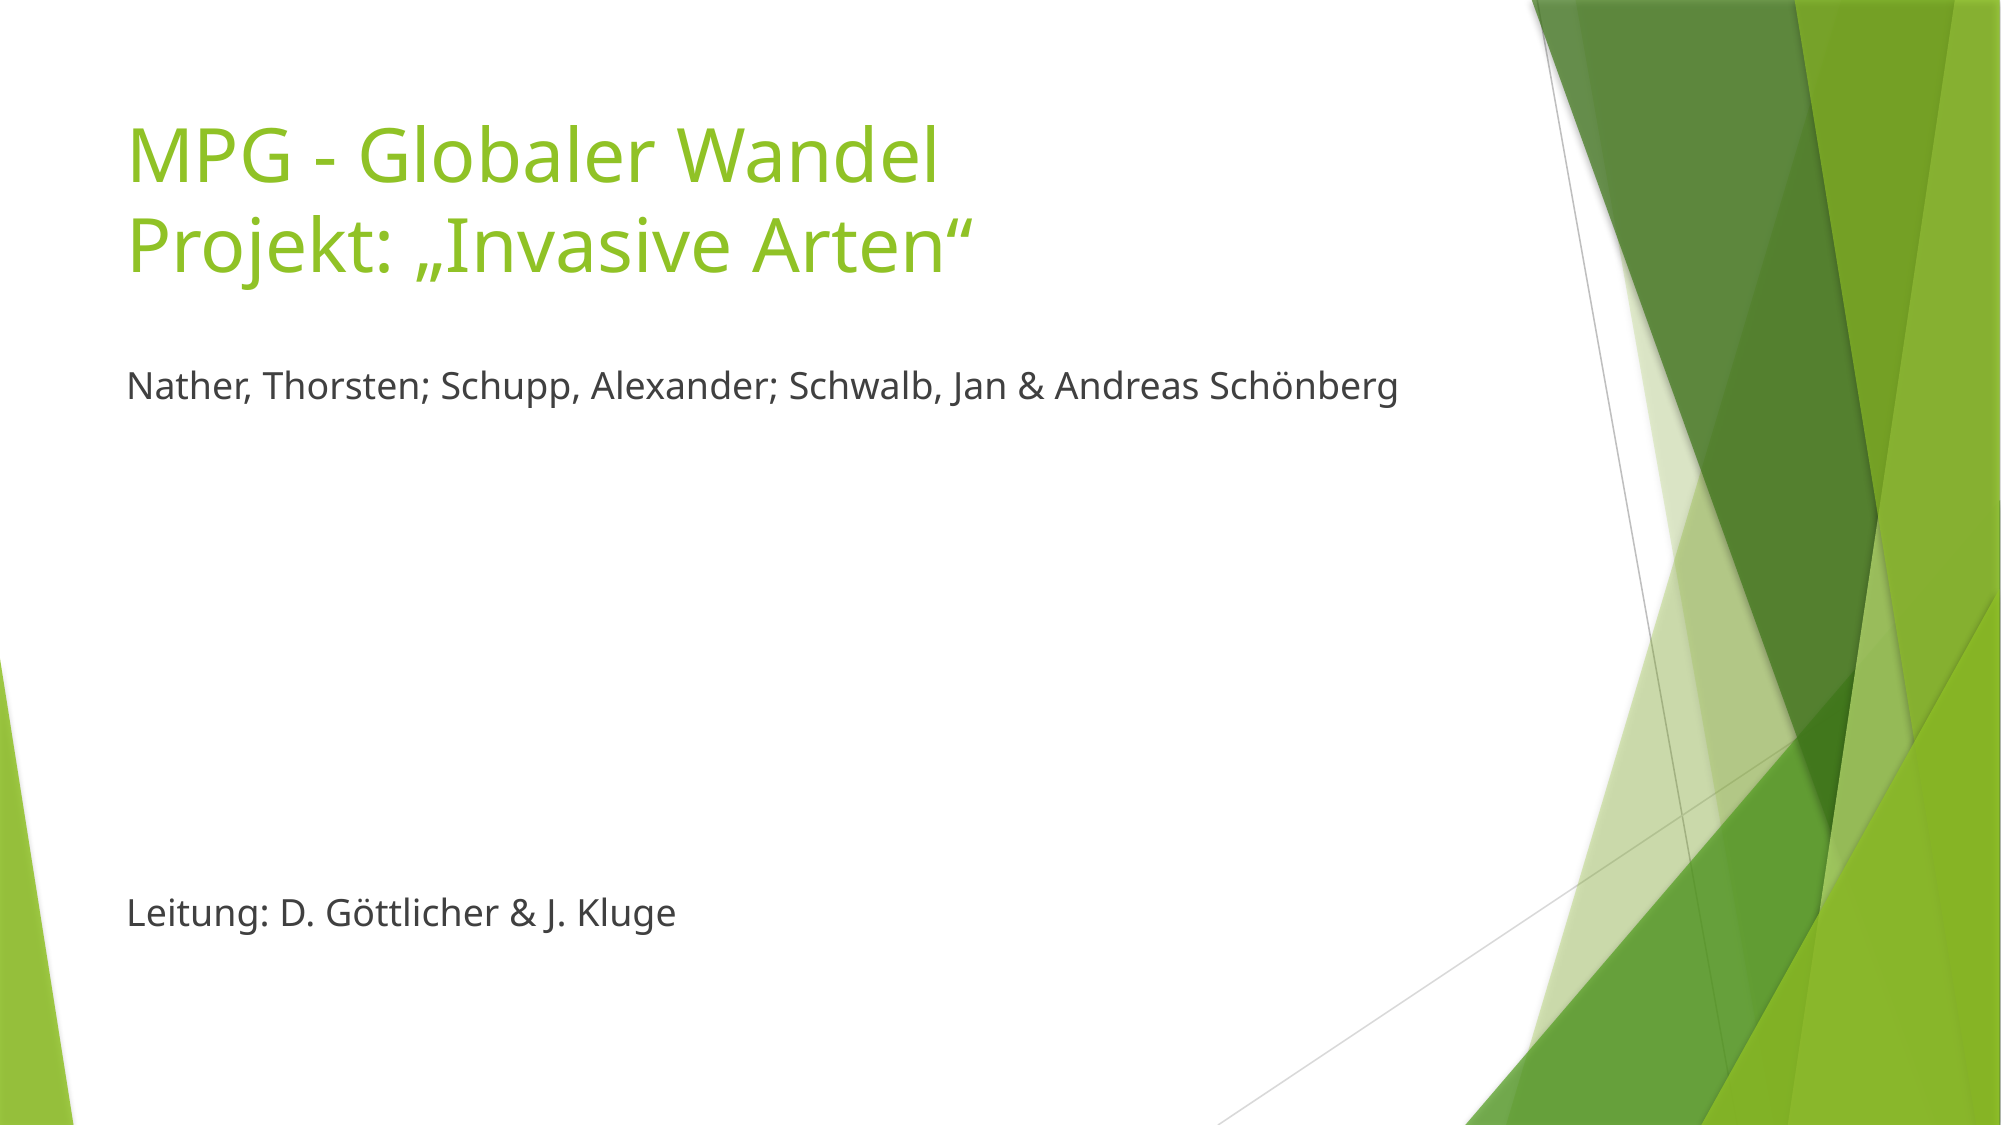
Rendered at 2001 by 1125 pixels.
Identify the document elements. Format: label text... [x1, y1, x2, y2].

list Nather, Thorsten; Schupp, Alexander; Schwalb, Jan & Andreas Schönberg Leitung: D. Göttlicher & J. Kluge [111, 354, 1522, 992]
title MPG - Globaler Wandel Projekt: „Invasive Arten“ [111, 99, 1522, 317]
